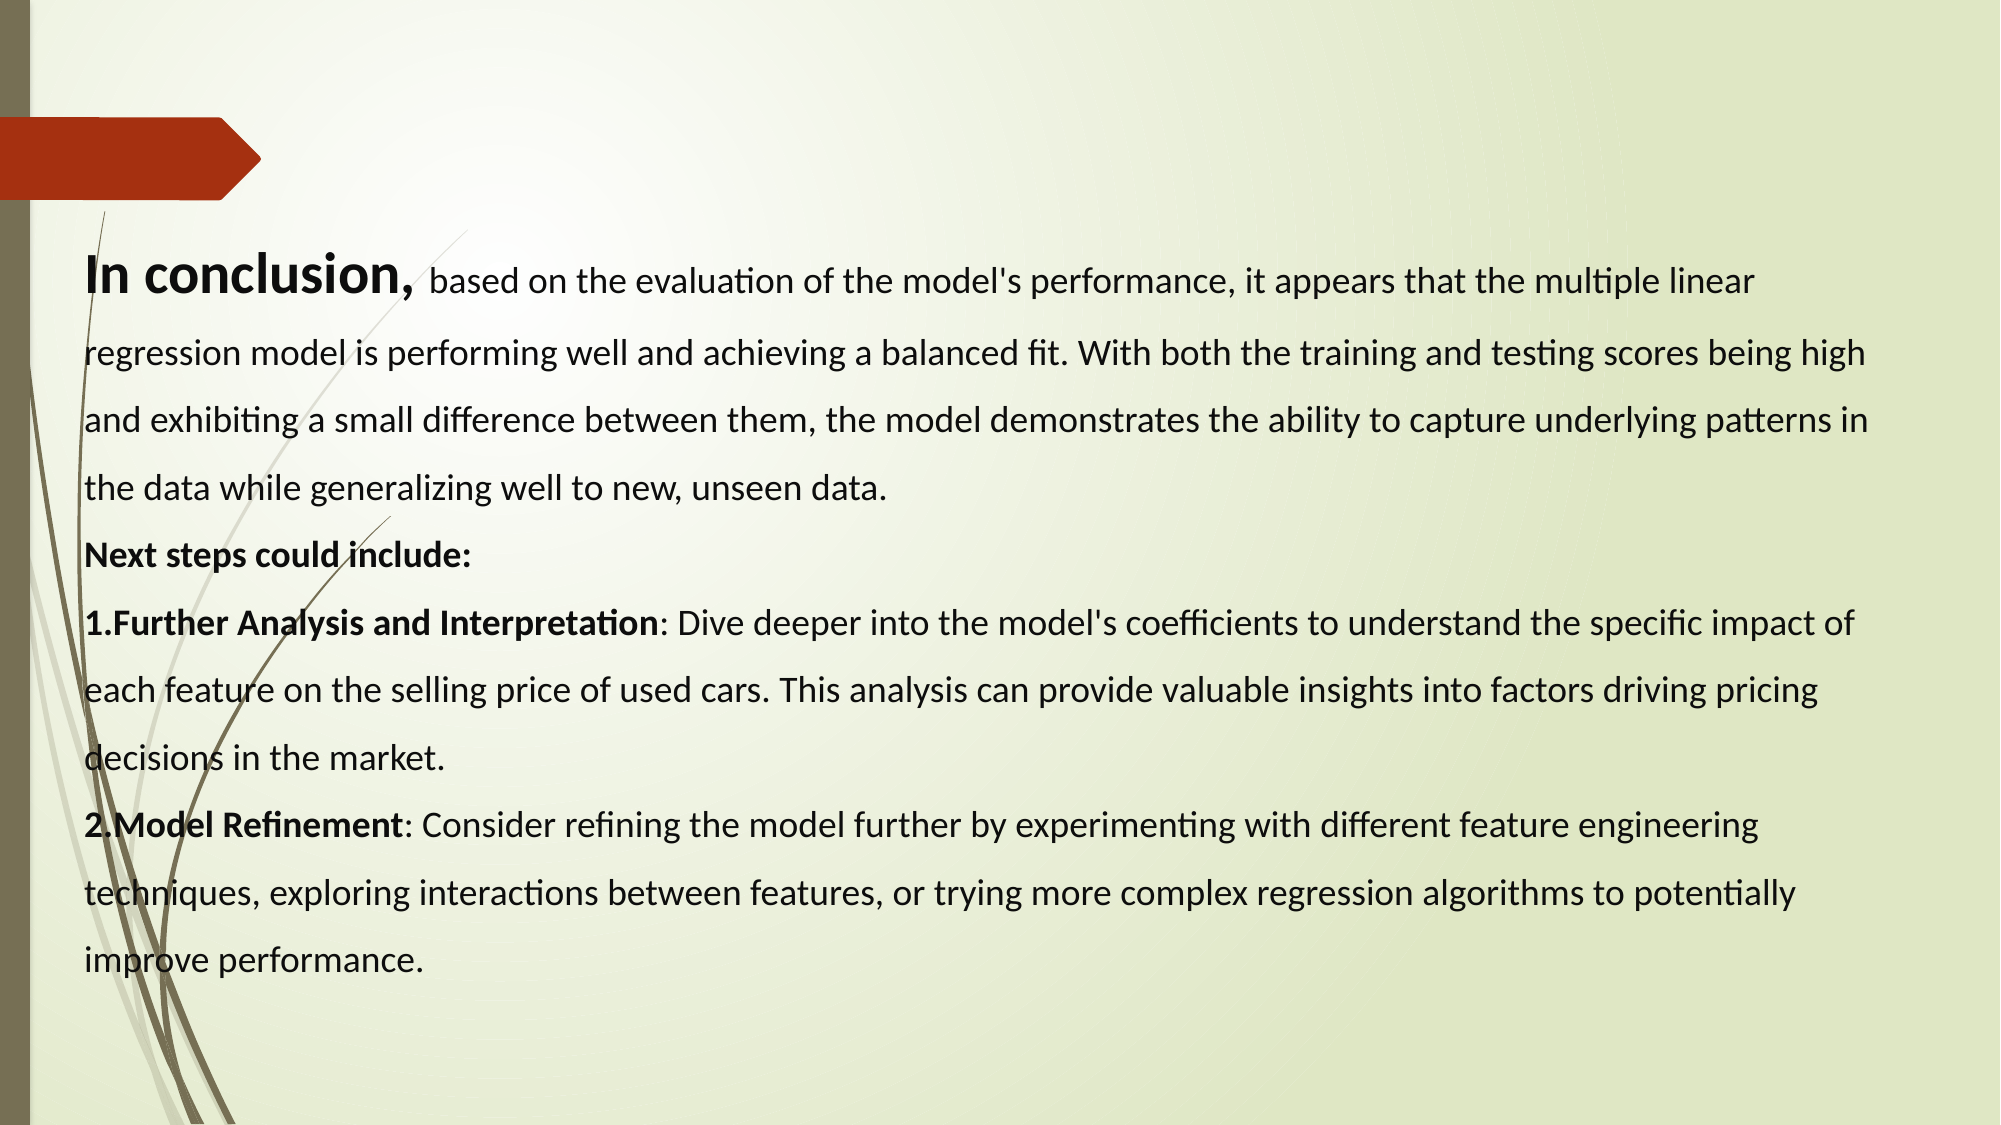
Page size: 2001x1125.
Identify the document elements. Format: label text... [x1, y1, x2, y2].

text_box In conclusion, based on the evaluation of the model's performance, it appears that the multiple linear regression model is performing well and achieving a balanced fit. With both the training and testing scores being high and exhibiting a small difference between them, the model demonstrates the ability to capture underlying patterns in the data while generalizing well to new, unseen data. Next steps could include: Further Analysis and Interpretation: Dive deeper into the model's coefficients to understand the specific impact of each feature on the selling price of used cars. This analysis can provide valuable insights into factors driving pricing decisions in the market. Model Refinement: Consider refining the model further by experimenting with different feature engineering techniques, exploring interactions between features, or trying more complex regression algorithms to potentially improve performance. [69, 125, 1931, 988]
